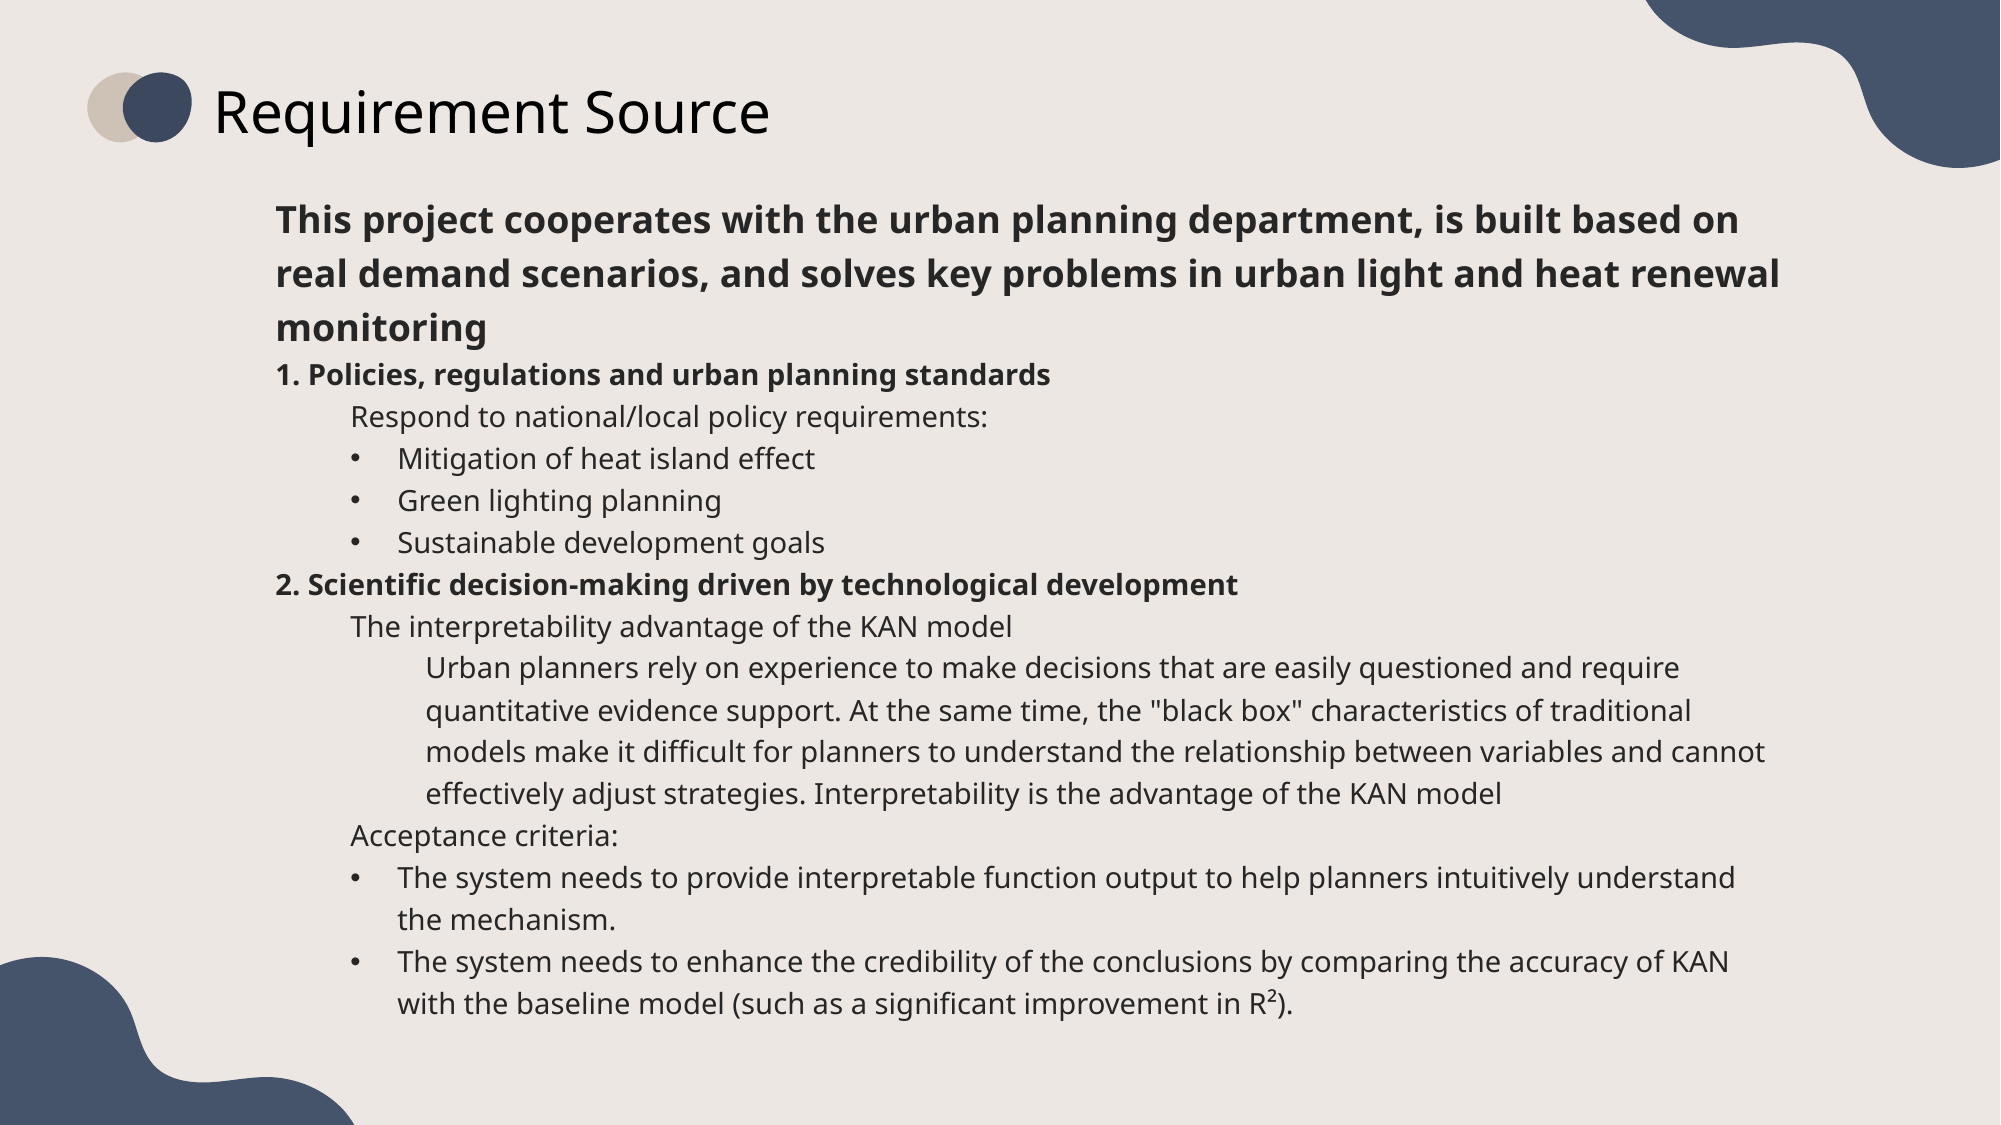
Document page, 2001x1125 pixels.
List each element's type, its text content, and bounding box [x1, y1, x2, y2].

text_box [87, 72, 143, 143]
text_box This project cooperates with the urban planning department, is built based on real demand scenarios, and solves key problems in urban light and heat renewal monitoring 1. Policies, regulations and urban planning standards Respond to national/local policy requirements: Mitigation of heat island effect Green lighting planning Sustainable development goals 2. Scientific decision-making driven by technological development The interpretability advantage of the KAN model Urban planners rely on experience to make decisions that are easily questioned and require quantitative evidence support. At the same time, the "black box" characteristics of traditional models make it difficult for planners to understand the relationship between variables and cannot effectively adjust strategies. Interpretability is the advantage of the KAN model Acceptance criteria: The system needs to provide interpretable function output to help planners intuitively understand the mechanism. The system needs to enhance the credibility of the conclusions by comparing the accuracy of KAN with the baseline model (such as a significant improvement in R²). [260, 180, 1799, 1028]
text_box [122, 72, 192, 143]
text_box Requirement Source [198, 67, 787, 153]
